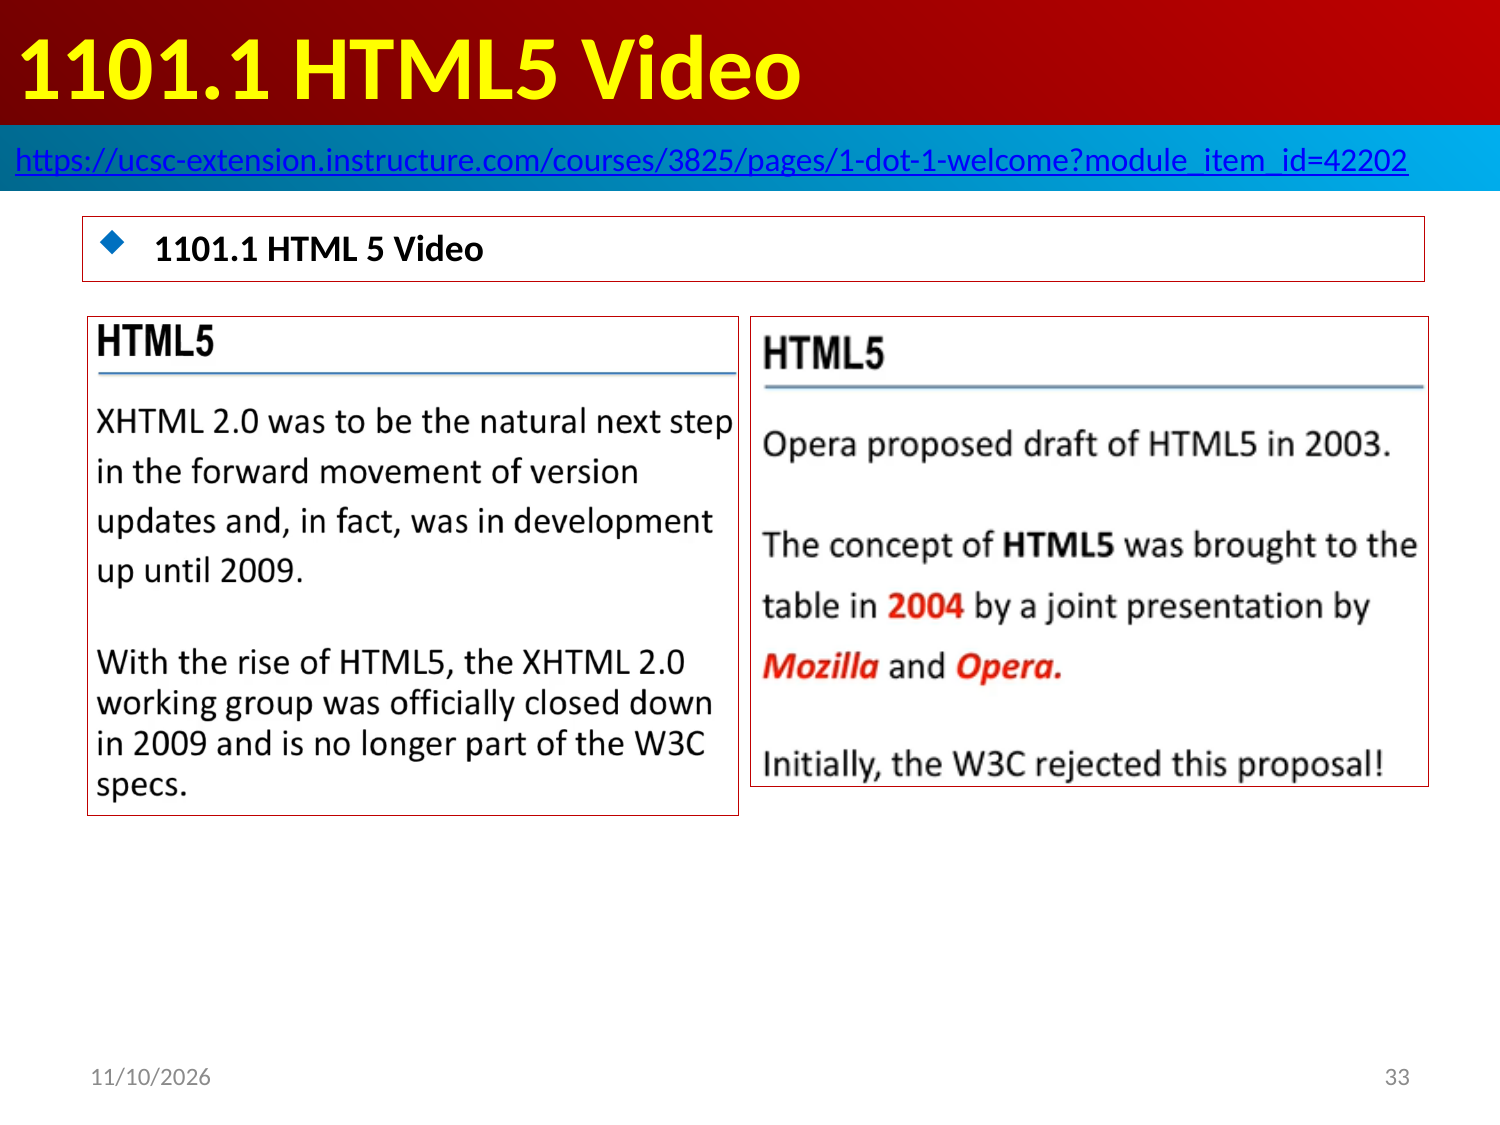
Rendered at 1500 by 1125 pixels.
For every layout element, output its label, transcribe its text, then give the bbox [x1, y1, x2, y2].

text_box https://ucsc-extension.instructure.com/courses/3825/pages/1-dot-1-welcome?module_item_id=42202 [0, 125, 1500, 191]
text_box [119, 52, 183, 109]
picture [749, 315, 1429, 788]
slide_number 33 [1074, 1042, 1425, 1109]
subtitle 1101.1 HTML 5 Video [82, 216, 1425, 282]
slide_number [75, 1042, 425, 1109]
title 1101.1 HTML5 Video [0, 0, 1500, 125]
picture [87, 316, 739, 816]
